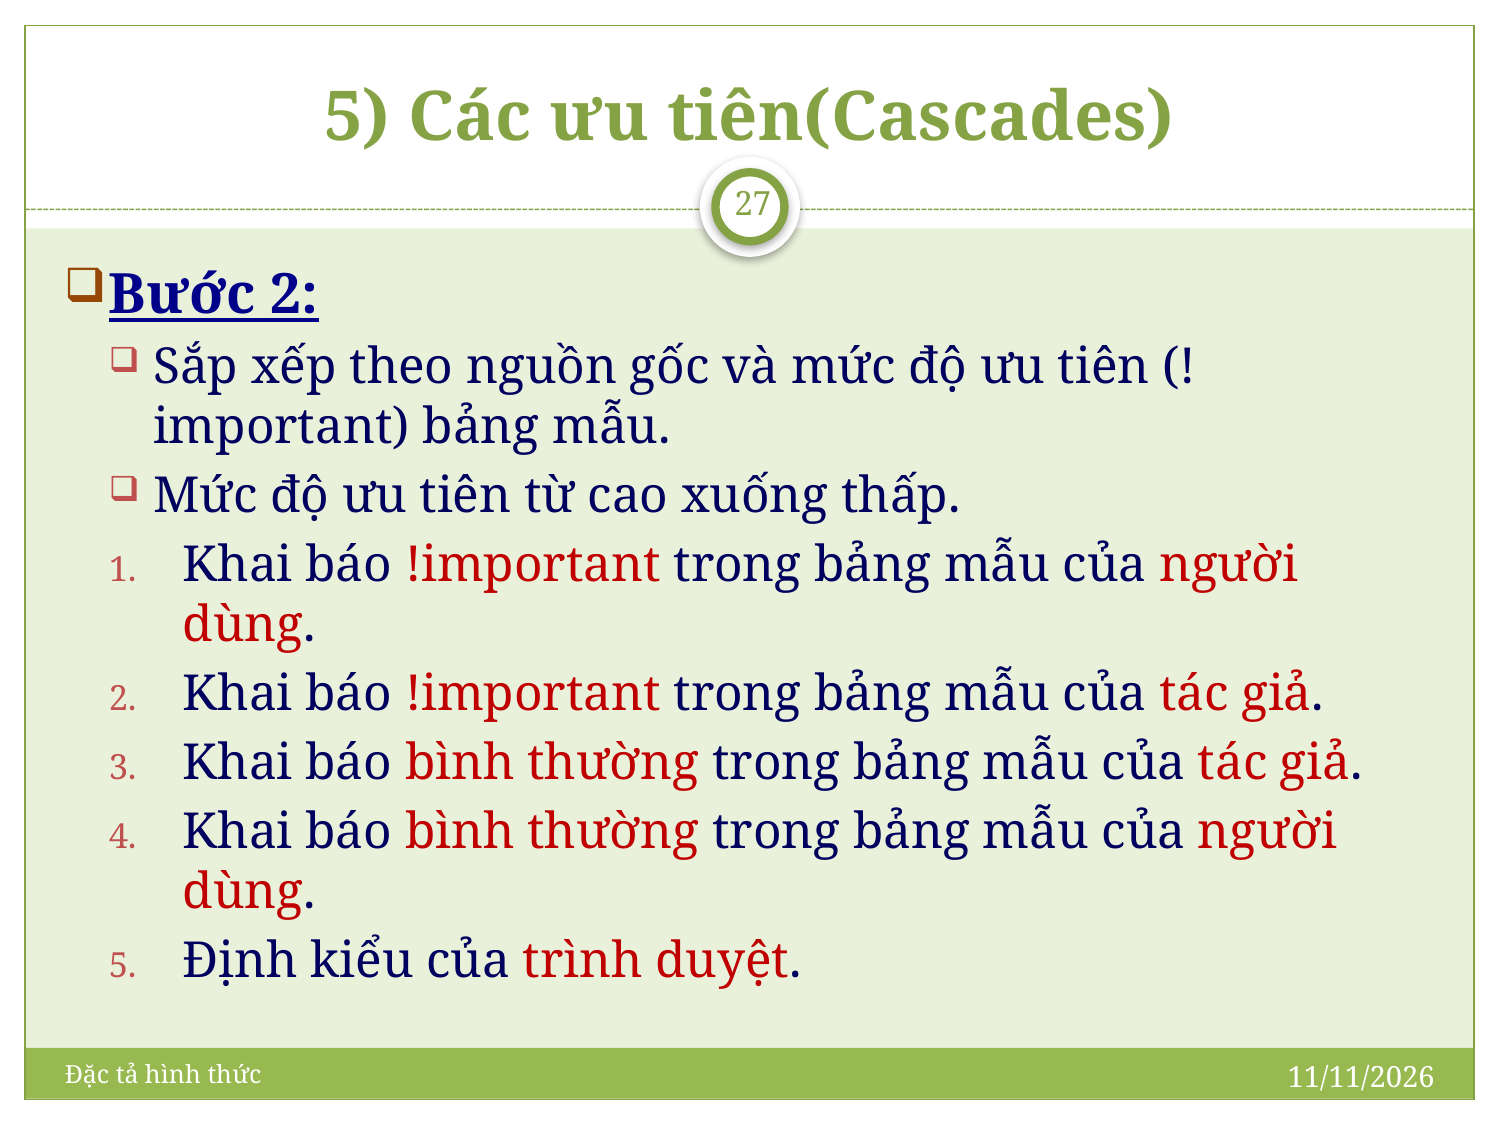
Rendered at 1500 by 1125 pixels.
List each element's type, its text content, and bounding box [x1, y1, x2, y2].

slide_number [950, 1050, 1450, 1111]
title Các ưu tiên(Cascades) [49, 37, 1450, 162]
footer Đặc tả hình thức [50, 1051, 638, 1112]
list Bước 2: Sắp xếp theo nguồn gốc và mức độ ưu tiên (!important) bảng mẫu. Mức độ ưu tiên từ cao xuống thấp. Khai báo !important trong bảng mẫu của người dùng. Khai báo !important trong bảng mẫu của tác giả. Khai báo bình thường trong bảng mẫu của tác giả. Khai báo bình thường trong bảng mẫu của người dùng. Định kiểu của trình duyệt. [49, 250, 1445, 1001]
slide_number 27 [715, 168, 791, 241]
